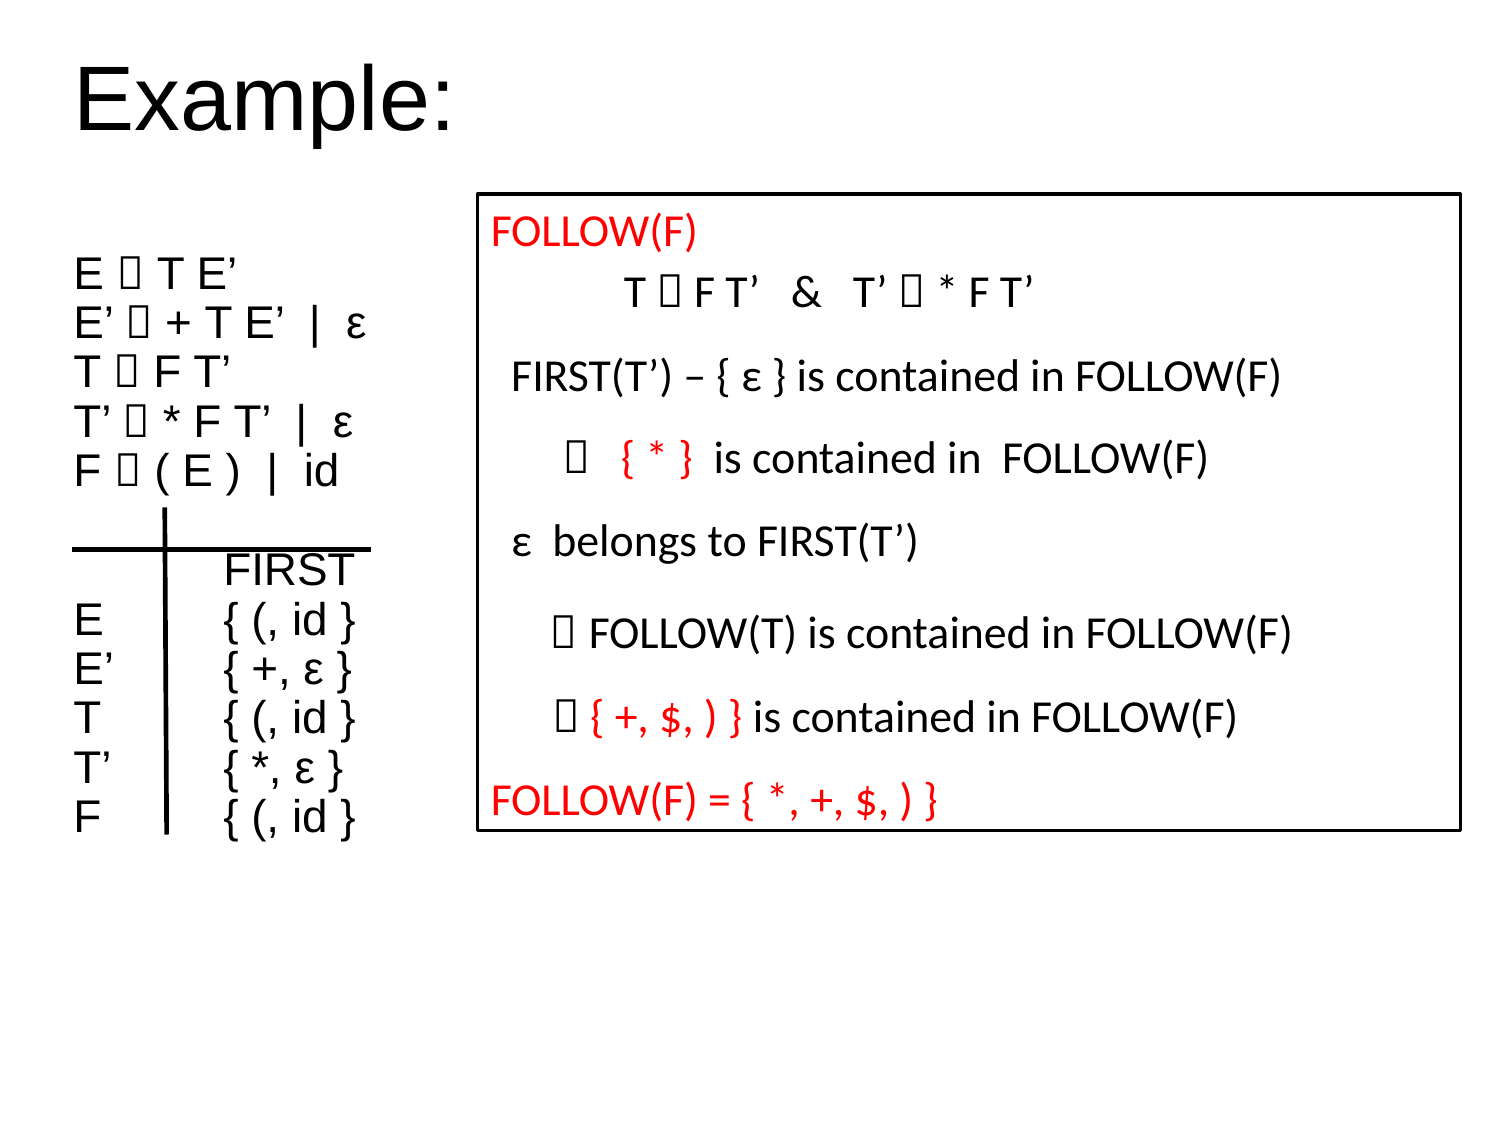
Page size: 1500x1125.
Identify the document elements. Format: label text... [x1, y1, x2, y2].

title Example: E  T E’ E’  + T E’ | ε T  F T’ T’  * F T’ | ε F  ( E ) | id FIRST E { (, id } E’ { +, ε } T { (, id } T’ { *, ε } F { (, id } [59, 45, 586, 971]
text_box FOLLOW(F) T  F T’ & T’  * F T’ FIRST(T’) – { ε } is contained in FOLLOW(F)  { * } is contained in FOLLOW(F) ε belongs to FIRST(T’)  FOLLOW(T) is contained in FOLLOW(F)  { +, $, ) } is contained in FOLLOW(F) FOLLOW(F) = { *, +, $, ) } [477, 193, 1461, 831]
